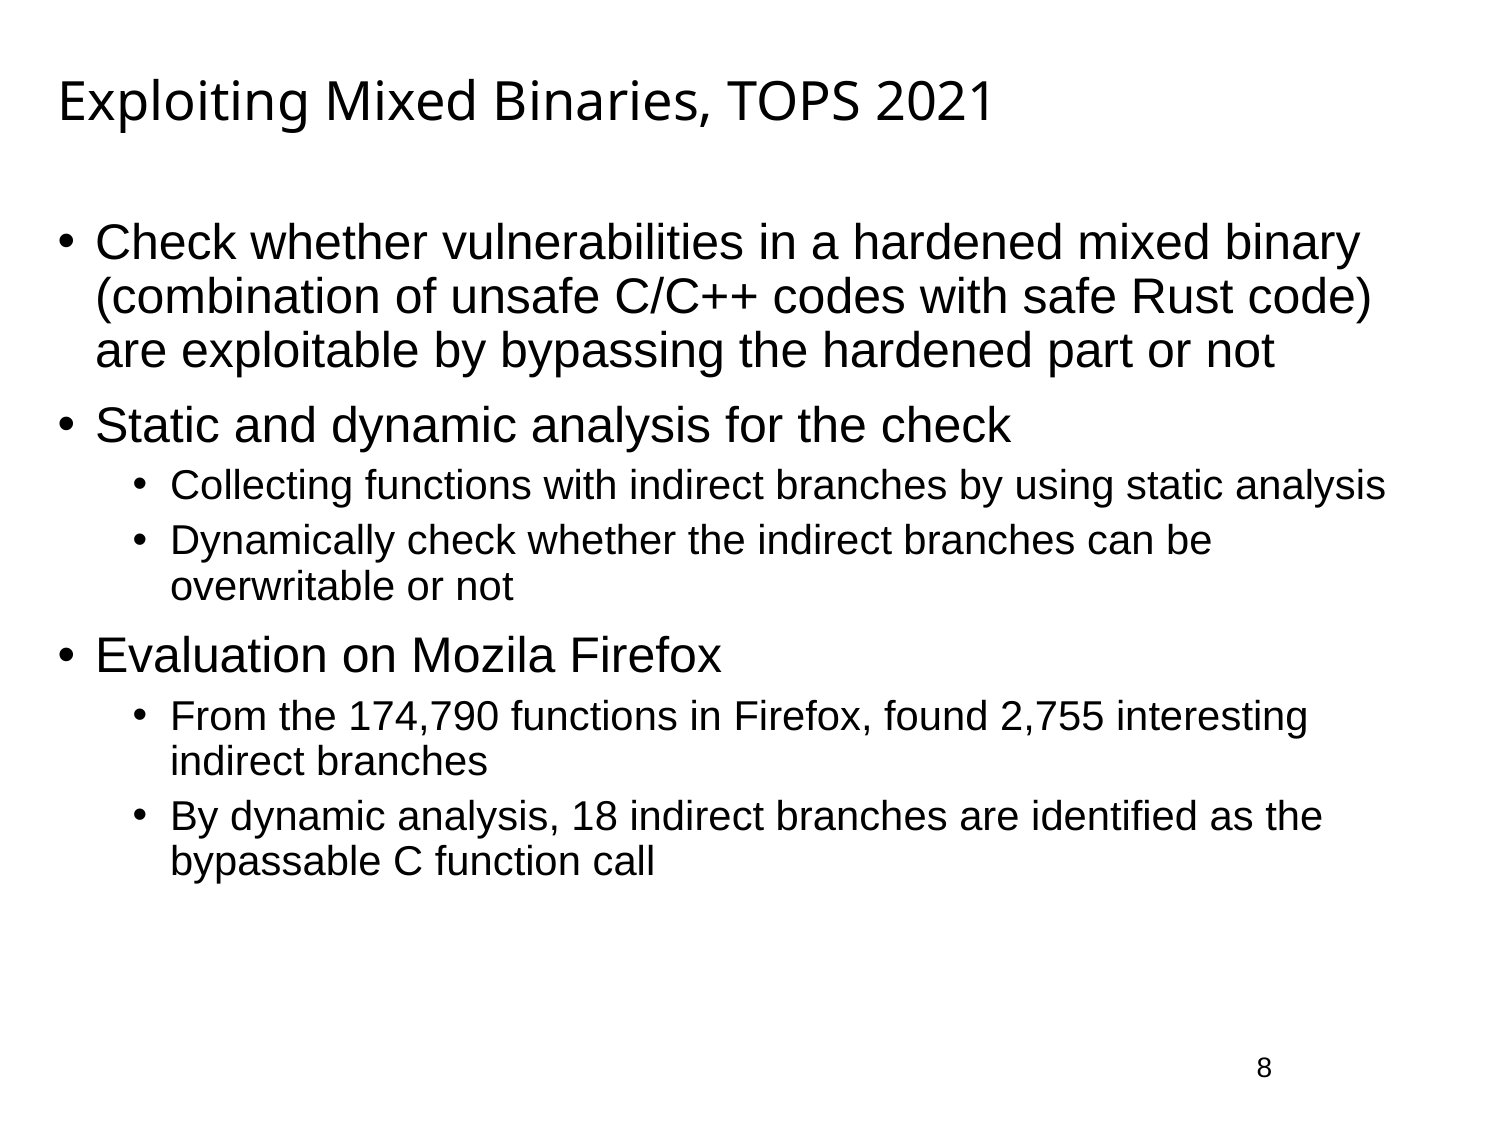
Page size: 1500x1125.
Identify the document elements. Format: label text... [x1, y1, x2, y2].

list Check whether vulnerabilities in a hardened mixed binary (combination of unsafe C/C++ codes with safe Rust code) are exploitable by bypassing the hardened part or not Static and dynamic analysis for the check Collecting functions with indirect branches by using static analysis Dynamically check whether the indirect branches can be overwritable or not Evaluation on Mozila Firefox From the 174,790 functions in Firefox, found 2,755 interesting indirect branches By dynamic analysis, 18 indirect branches are identified as the bypassable C function call [42, 208, 1459, 1015]
title Exploiting Mixed Binaries, TOPS 2021 [42, 25, 1459, 181]
